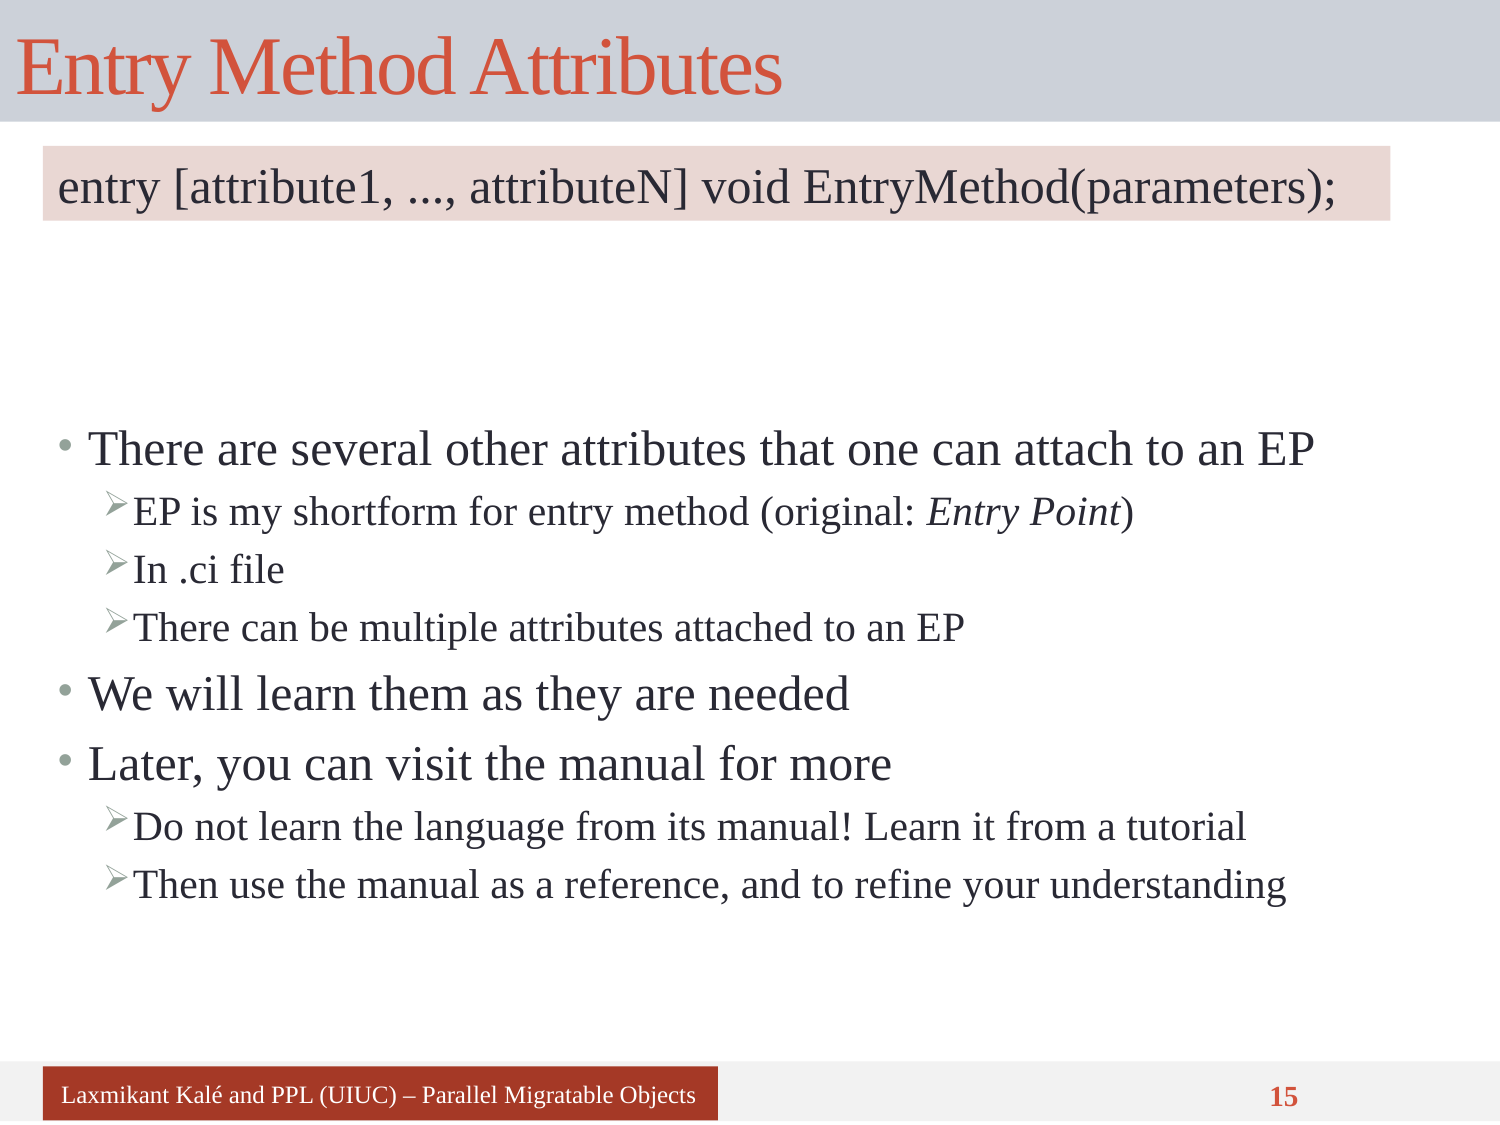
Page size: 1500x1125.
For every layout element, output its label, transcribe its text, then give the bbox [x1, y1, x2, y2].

text_box entry [attribute1, ..., attributeN] void EntryMethod(parameters); [42, 145, 1391, 221]
footer Laxmikant Kalé and PPL (UIUC) – Parallel Migratable Objects [42, 1066, 718, 1121]
list There are several other attributes that one can attach to an EP EP is my shortform for entry method (original: Entry Point) In .ci file There can be multiple attributes attached to an EP We will learn them as they are needed Later, you can visit the manual for more Do not learn the language from its manual! Learn it from a tutorial Then use the manual as a reference, and to refine your understanding [42, 275, 1457, 1047]
slide_number 15 [1254, 1067, 1457, 1122]
title Entry Method Attributes [0, 0, 1500, 122]
